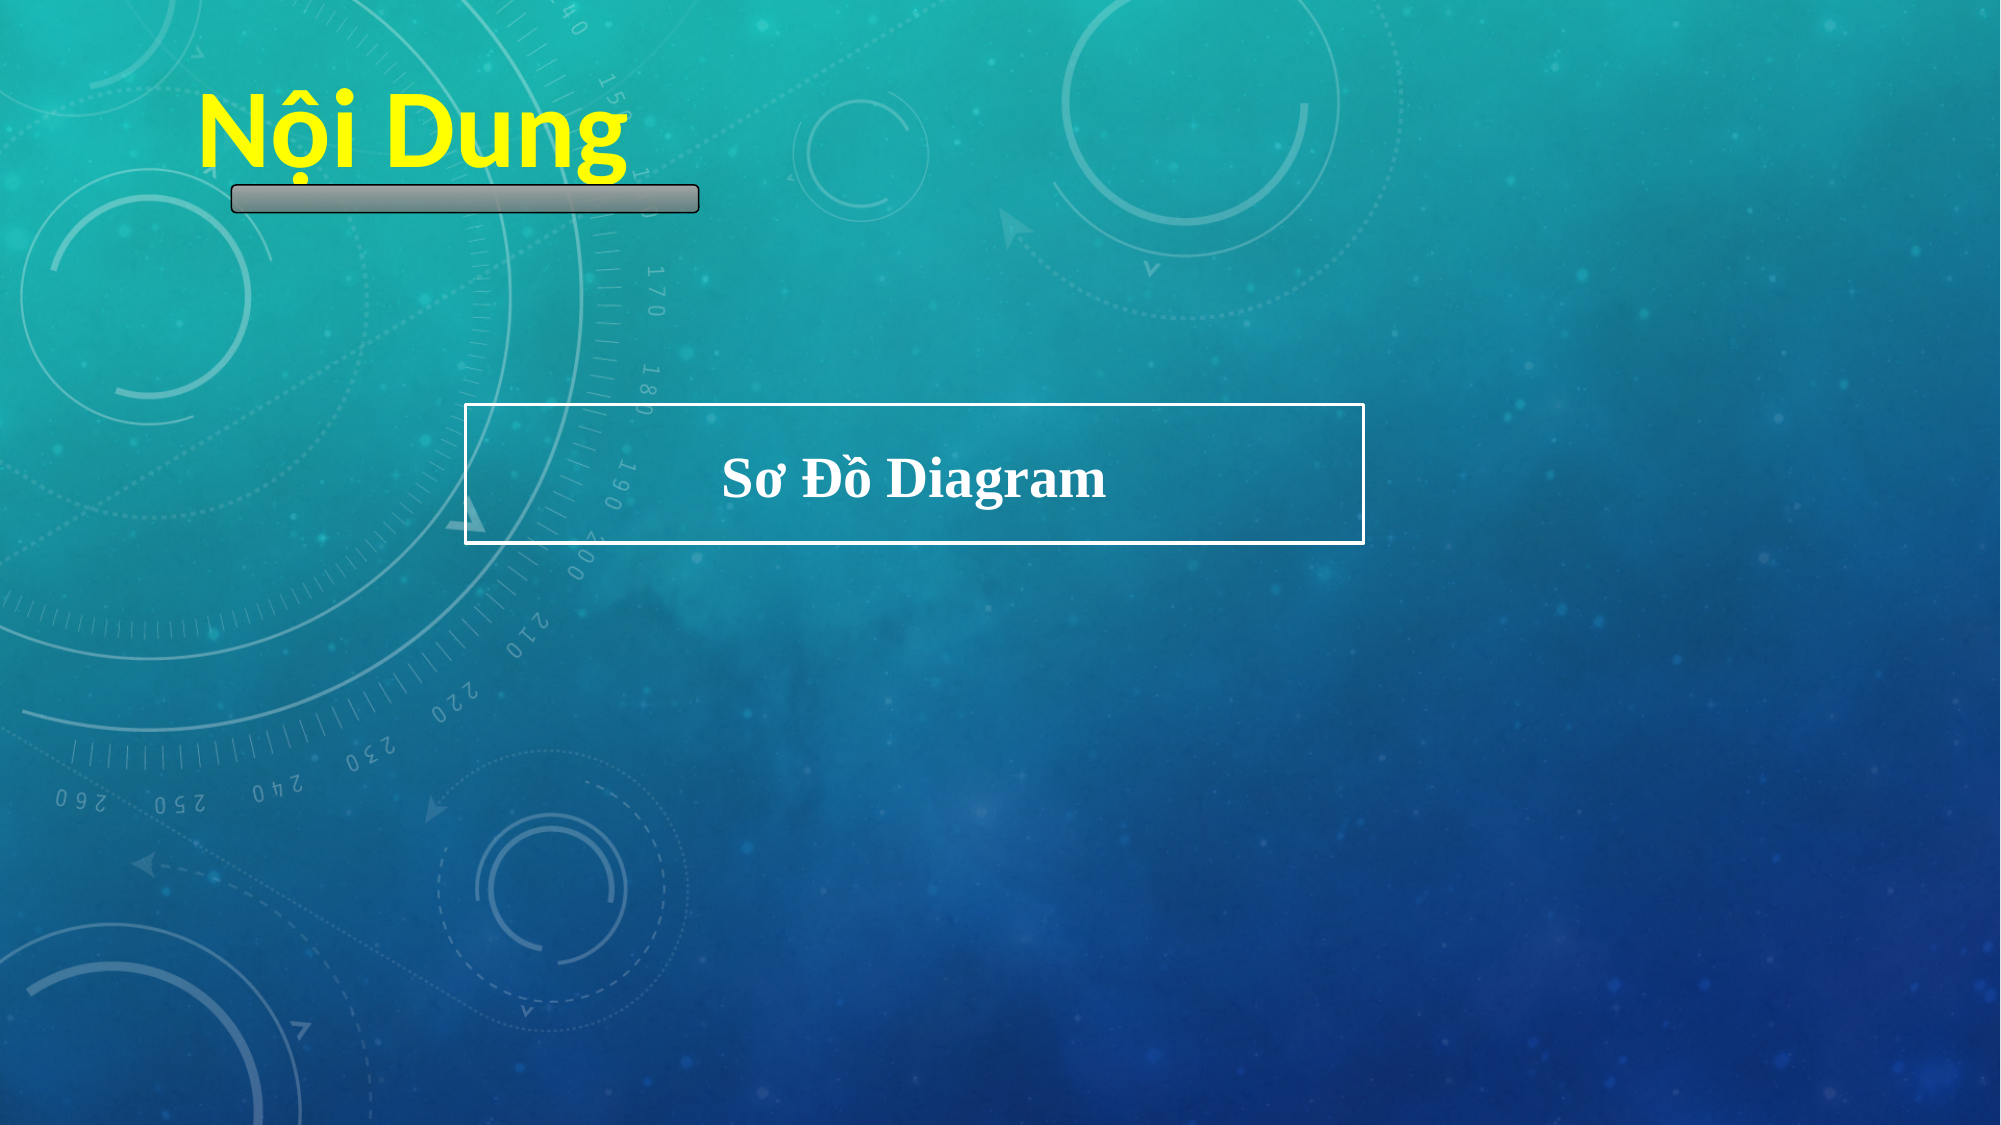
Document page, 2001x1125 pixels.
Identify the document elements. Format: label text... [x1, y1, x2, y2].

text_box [179, 47, 699, 213]
picture [0, 0, 2001, 1125]
text_box Sơ Đồ Diagram [464, 403, 1365, 545]
